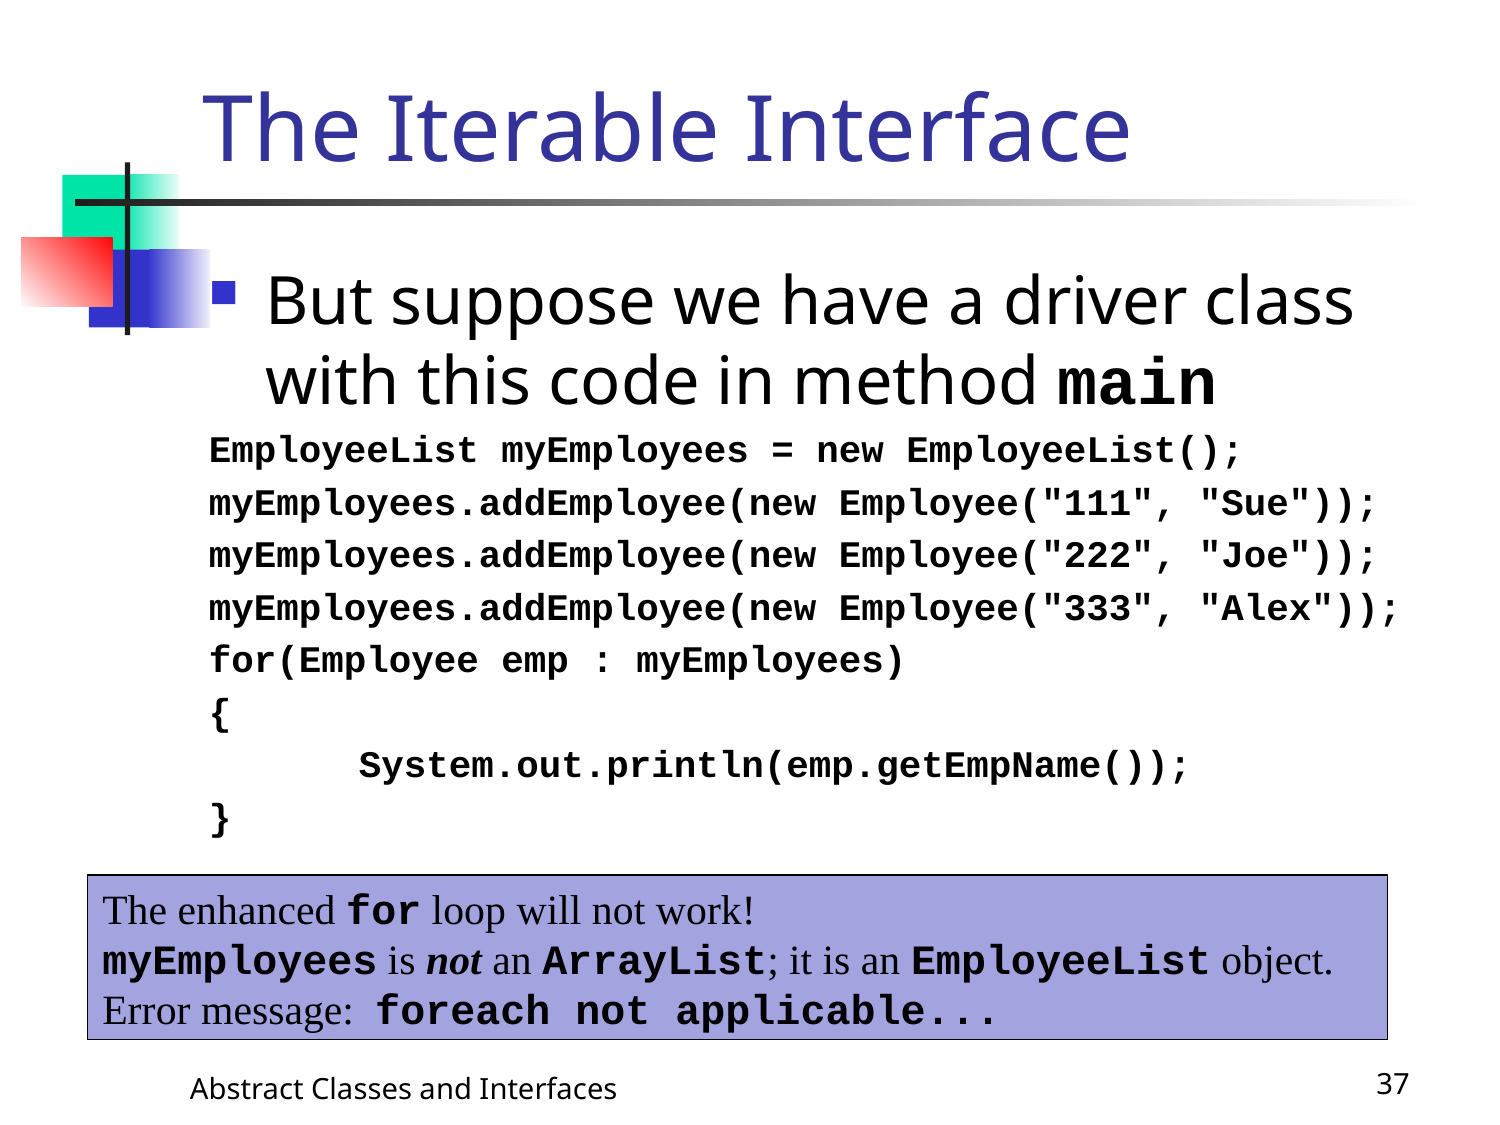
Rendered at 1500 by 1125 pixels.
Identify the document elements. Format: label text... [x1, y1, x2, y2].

title The Iterable Interface [187, 0, 1467, 188]
footer Abstract Classes and Interfaces [174, 1040, 651, 1113]
slide_number 37 [1112, 1037, 1426, 1113]
text_box The enhanced for loop will not work! myEmployees is not an ArrayList; it is an EmployeeList object. Error message: foreach not applicable... [87, 875, 1388, 1040]
list But suppose we have a driver class with this code in method main EmployeeList myEmployees = new EmployeeList(); myEmployees.addEmployee(new Employee("111", "Sue")); myEmployees.addEmployee(new Employee("222", "Joe")); myEmployees.addEmployee(new Employee("333", "Alex")); for(Employee emp : myEmployees) { System.out.println(emp.getEmpName()); } [193, 249, 1470, 1007]
